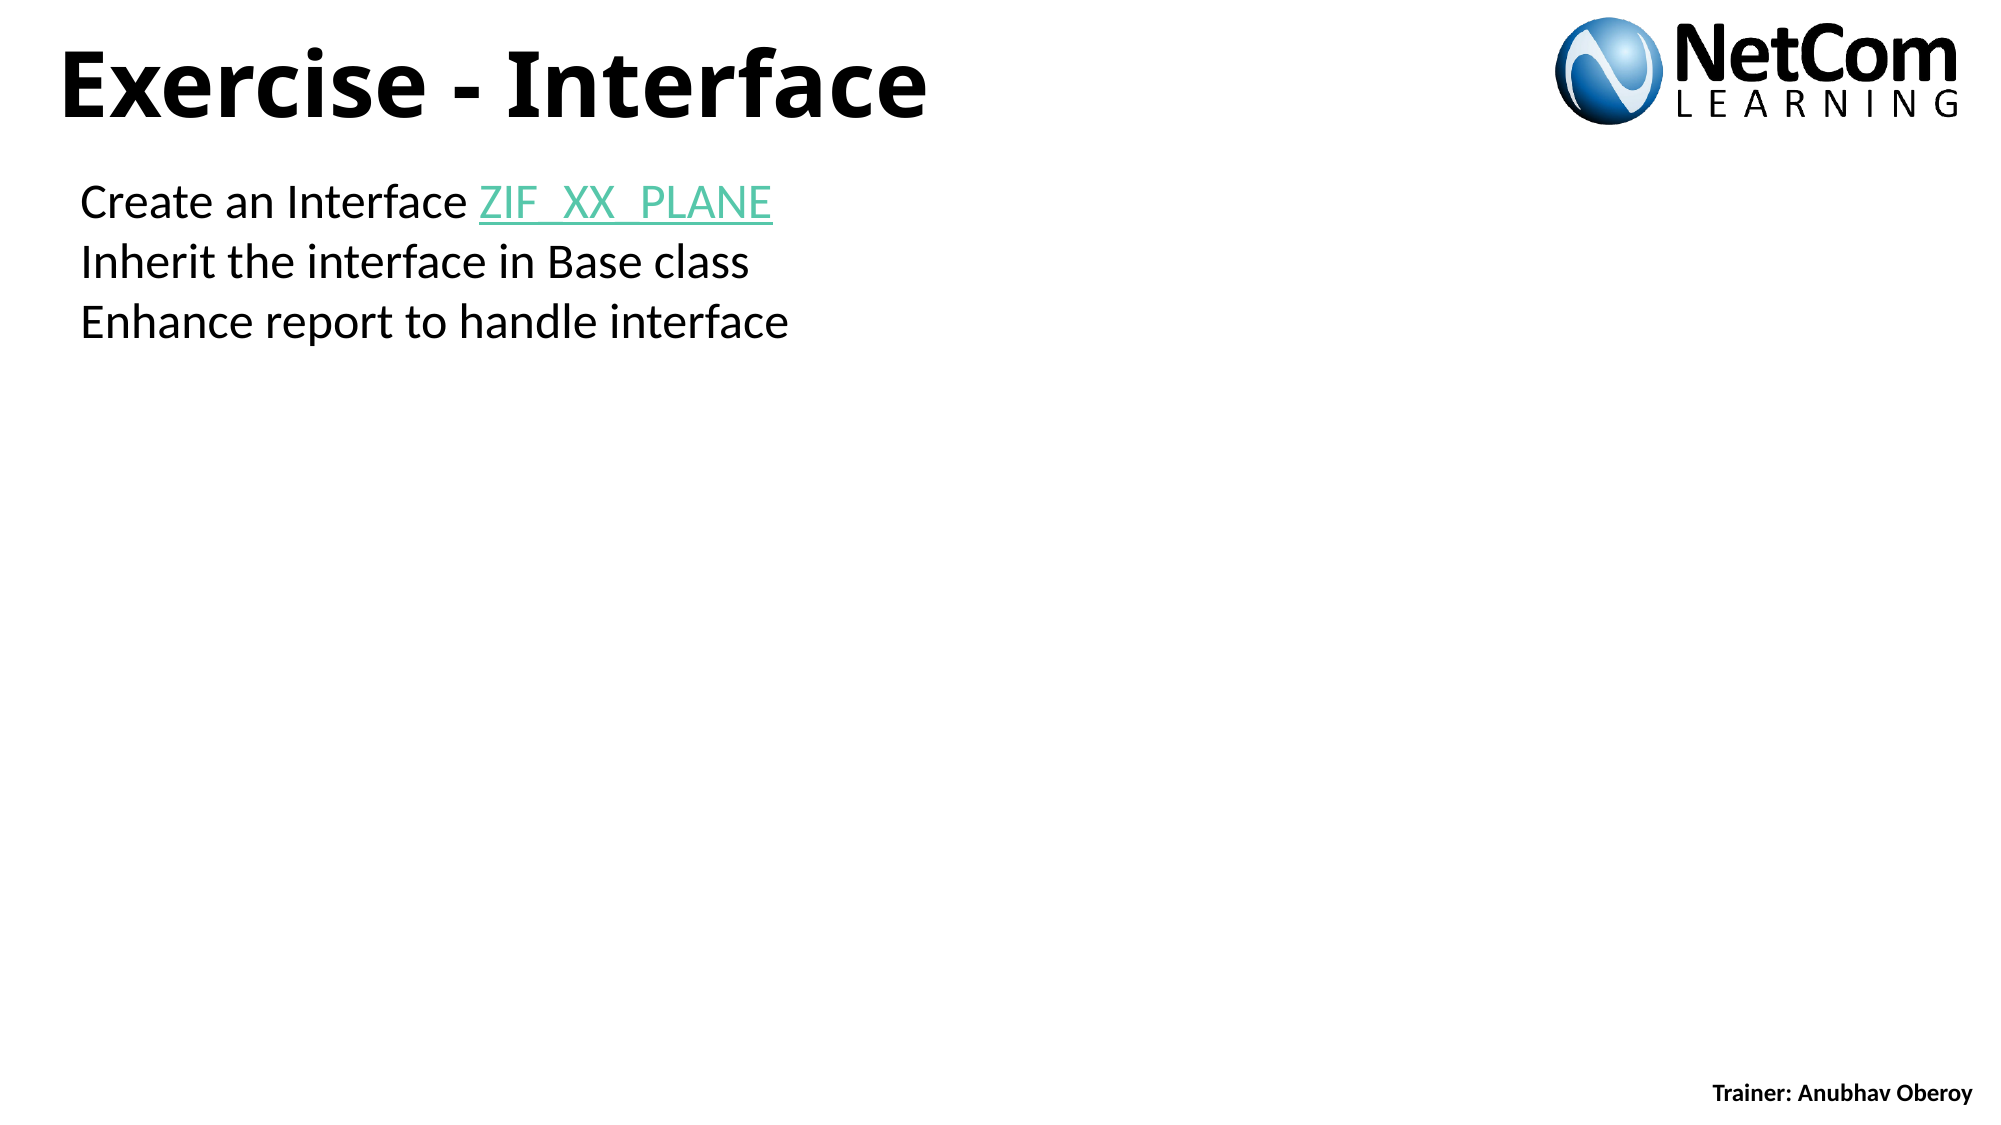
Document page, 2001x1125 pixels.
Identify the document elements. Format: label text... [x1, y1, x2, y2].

picture [1555, 17, 1958, 125]
text_box Create an Interface ZIF_XX_PLANE Inherit the interface in Base class Enhance report to handle interface [65, 161, 1960, 356]
text_box Exercise - Interface [42, 30, 1896, 148]
footer Trainer: Anubhav Oberoy [1660, 1074, 2000, 1108]
